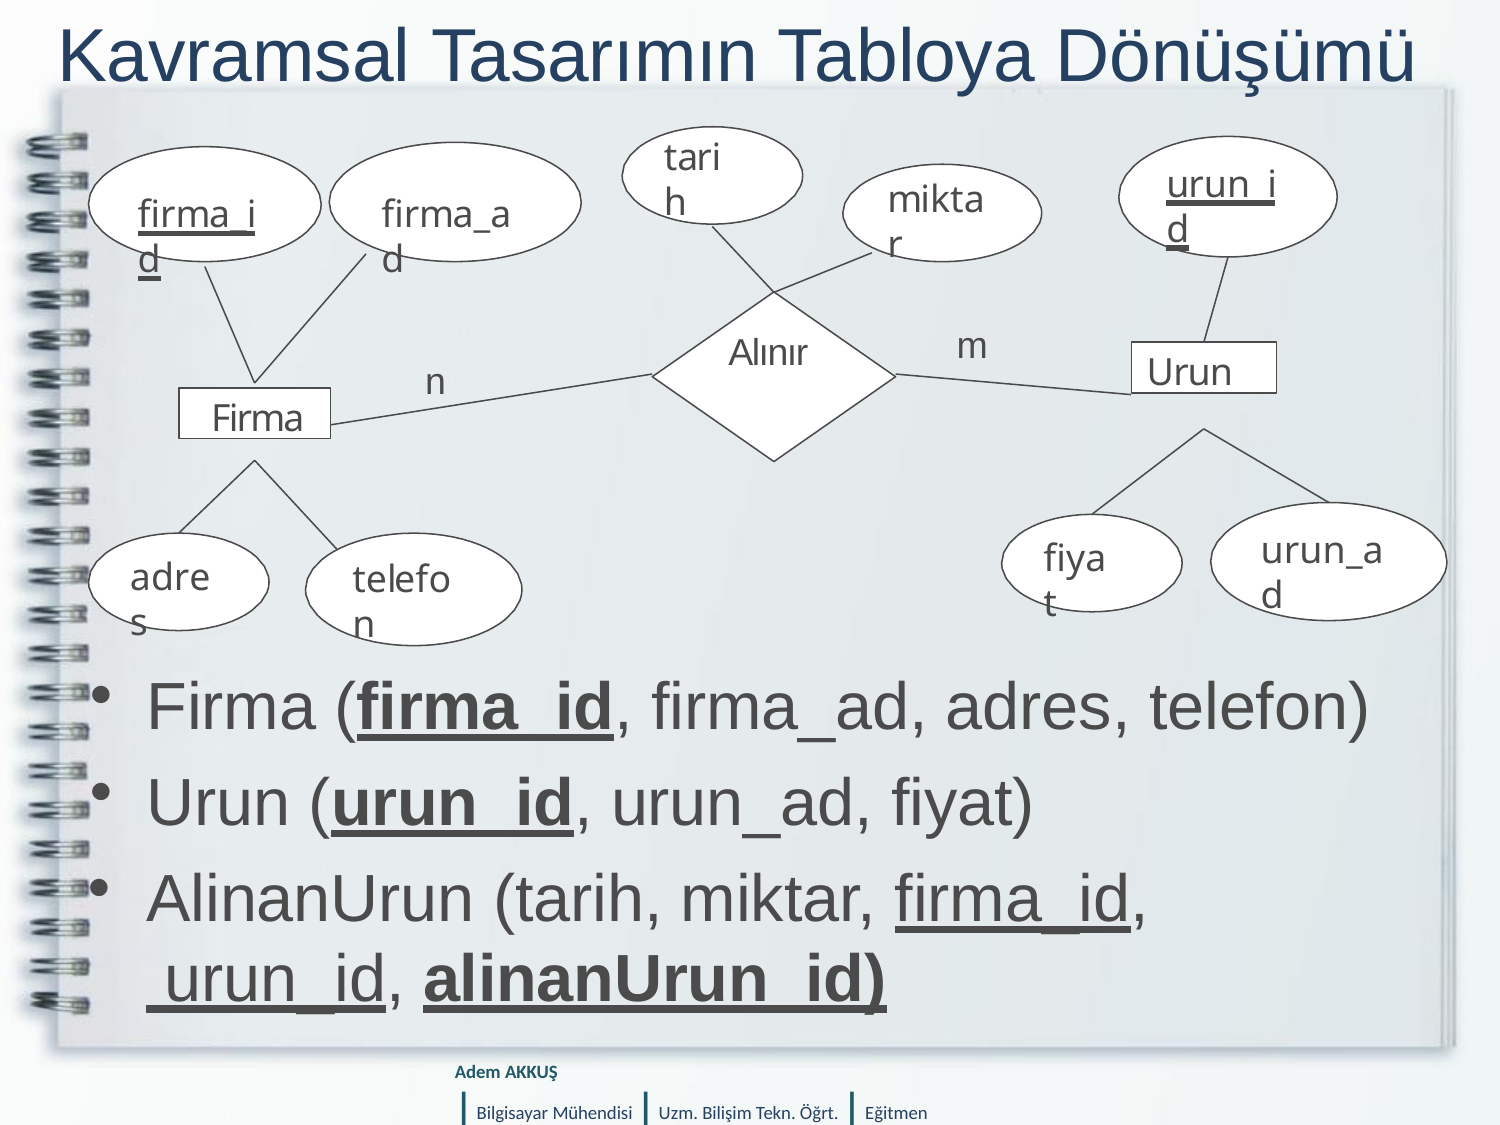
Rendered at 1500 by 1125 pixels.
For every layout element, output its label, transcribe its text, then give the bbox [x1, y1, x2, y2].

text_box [1000, 513, 1184, 613]
text_box firma_id [208, 271, 268, 281]
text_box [621, 125, 804, 226]
text_box fiyat [1041, 621, 1113, 625]
text_box firma_ad [379, 271, 521, 281]
text_box adres [127, 640, 216, 644]
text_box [87, 145, 323, 263]
text_box firma_id [135, 271, 210, 281]
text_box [651, 290, 897, 463]
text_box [841, 163, 1043, 263]
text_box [328, 141, 583, 263]
text_box m [954, 319, 991, 367]
text_box Urun [1131, 342, 1277, 393]
footer Adem AKKUŞ | Bilgisayar Mühendisi | Uzm. Bilişim Tekn. Öğrt. | Eğitmen [440, 1052, 1070, 1125]
text_box Firma (firma_id, firma_ad, adres, telefon) Urun (urun_id, urun_ad, fiyat) AlinanUrun (tarih, miktar, firma_id, urun_id, alinanUrun_id) [87, 644, 1376, 1015]
text_box n [423, 354, 449, 402]
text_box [1117, 135, 1339, 259]
title Kavramsal Tasarımın Tabloya Dönüşümü [54, 4, 1455, 195]
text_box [1209, 501, 1448, 622]
text_box Firma [178, 388, 331, 439]
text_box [304, 532, 524, 647]
picture [0, 0, 1500, 1125]
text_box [87, 532, 271, 632]
